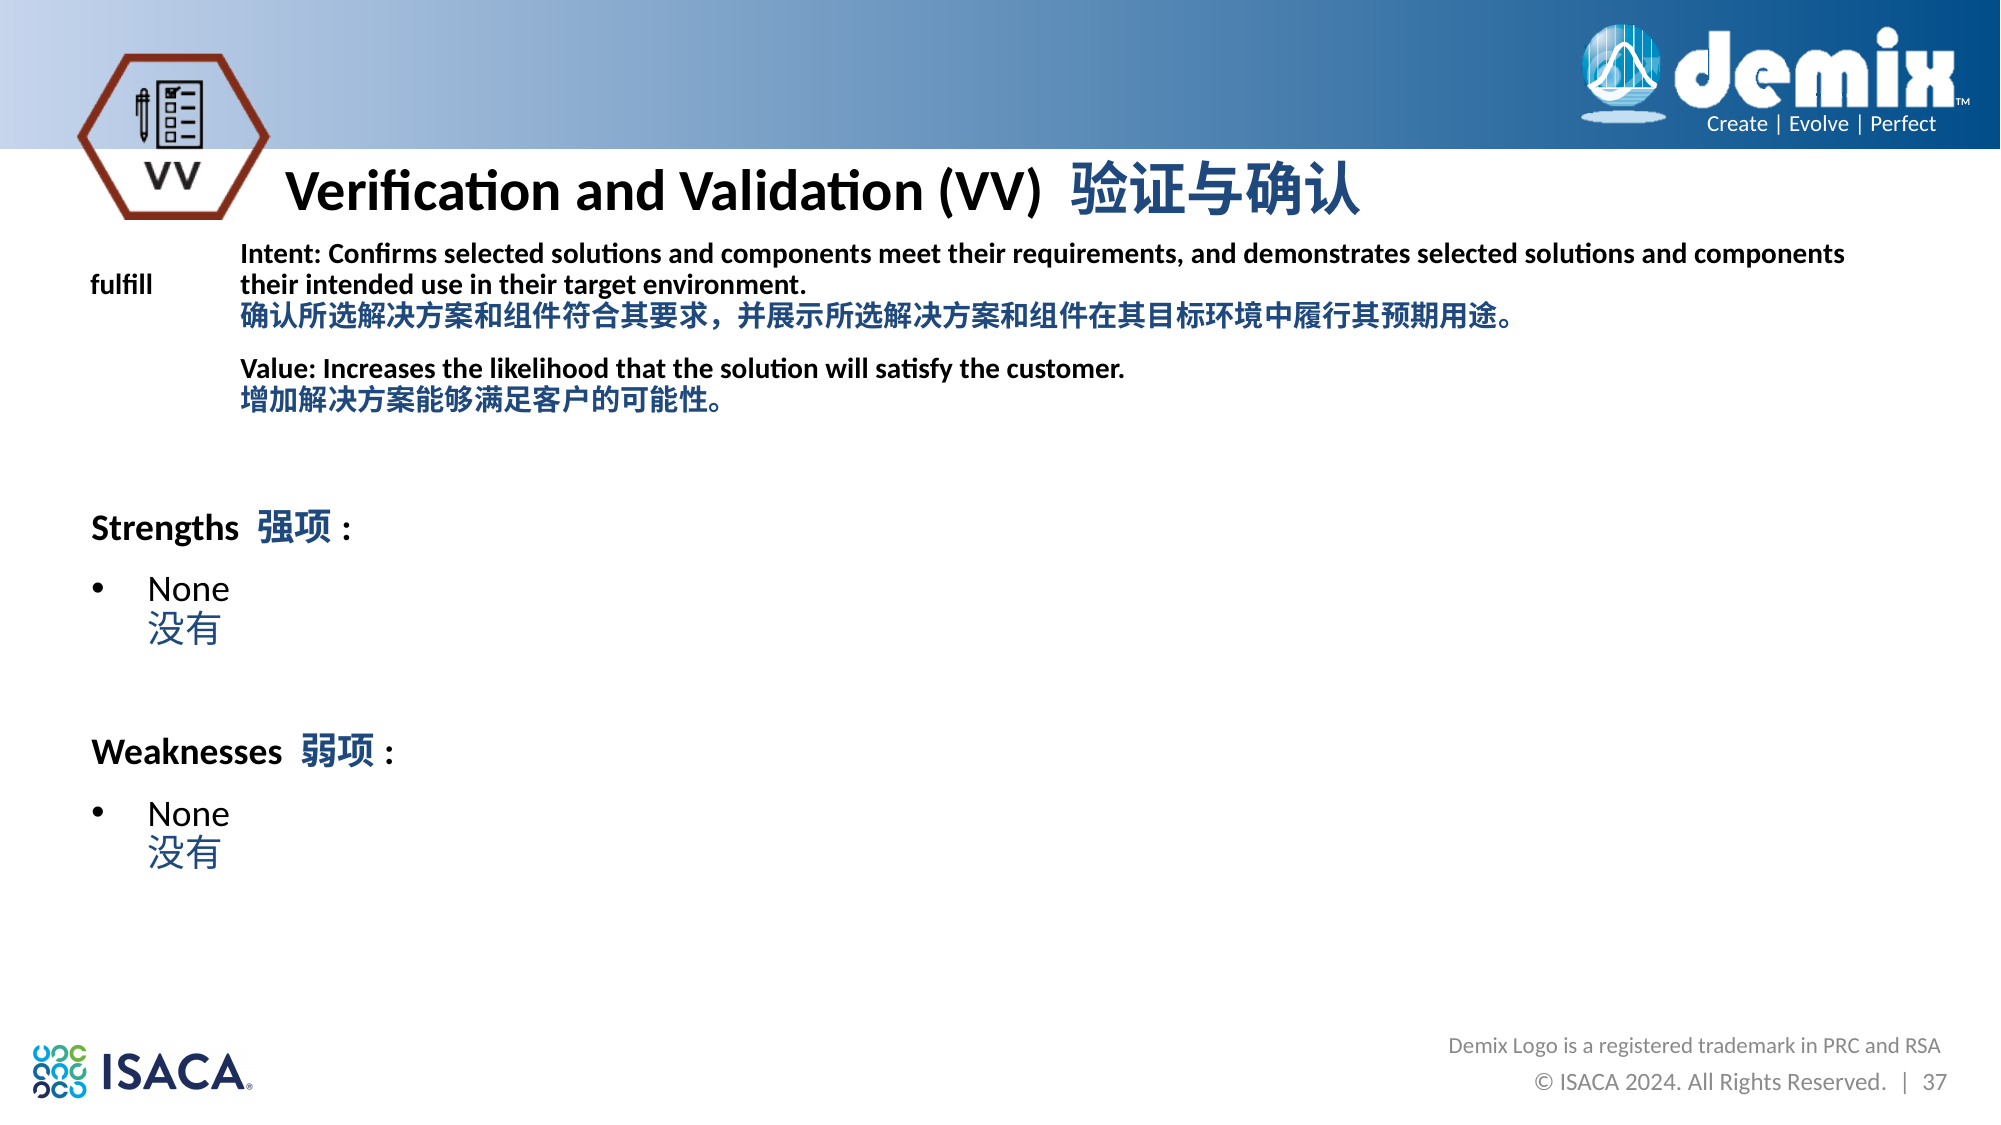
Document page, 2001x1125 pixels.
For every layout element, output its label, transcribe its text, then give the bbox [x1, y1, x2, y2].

text_box Strengths 强项: None 没有 Weaknesses 弱项: None 没有 [76, 500, 1925, 1009]
picture [1549, 3, 2000, 153]
list Intent: Confirms selected solutions and components meet their requirements, and demonstrates selected solutions and components fulfill their intended use in their target environment. 确认所选解决方案和组件符合其要求，并展示所选解决方案和组件在其目标环境中履行其预期用途。 Value: Increases the likelihood that the solution will satisfy the customer. 增加解决方案能够满足客户的可能性。 [75, 231, 1924, 884]
picture [76, 52, 271, 220]
title Verification and Validation (VV) 验证与确认 [270, 90, 1915, 231]
picture [29, 1043, 255, 1103]
